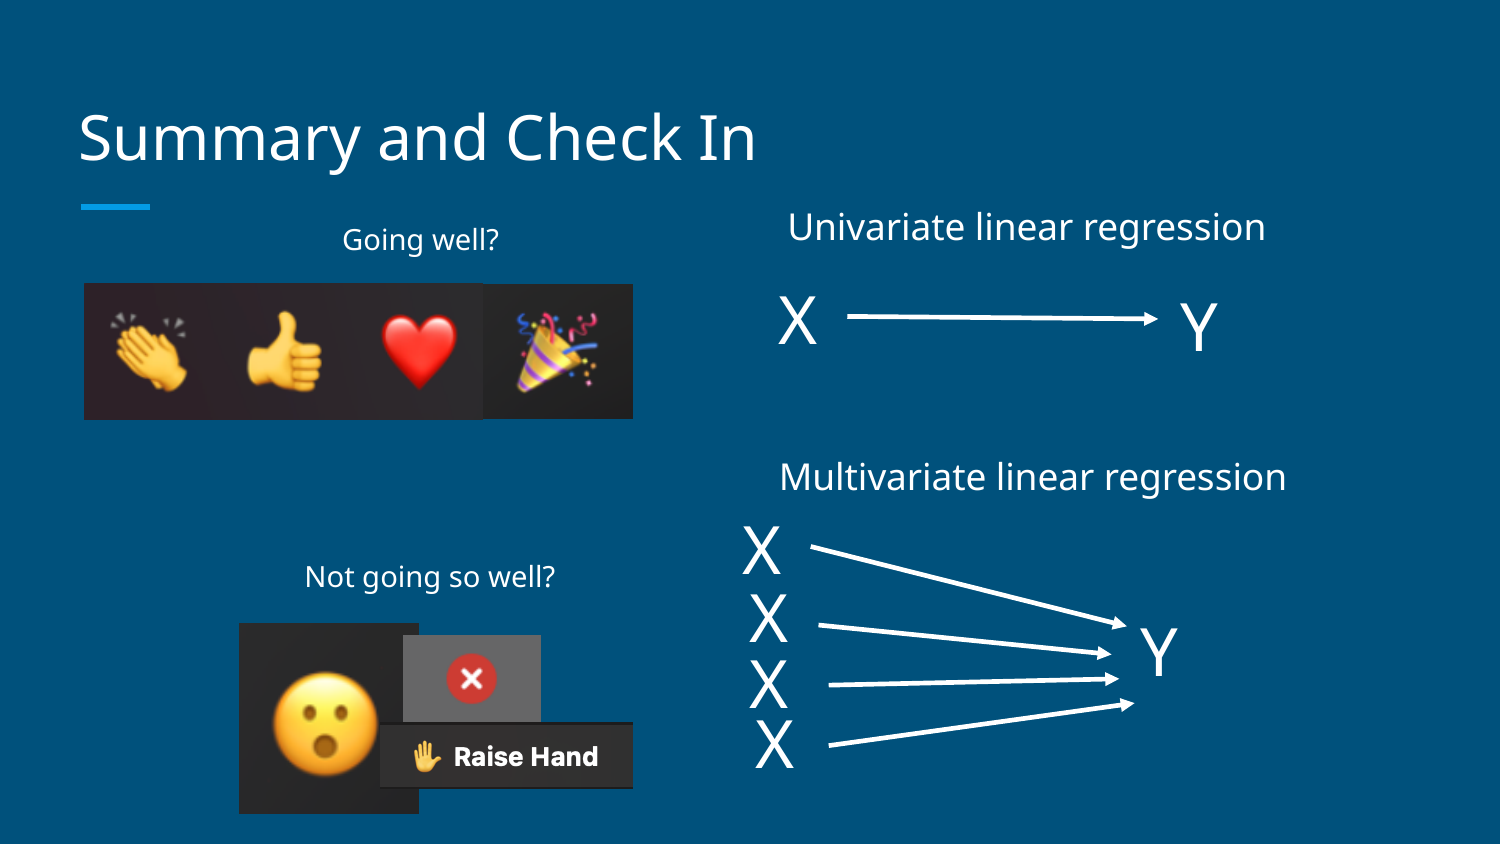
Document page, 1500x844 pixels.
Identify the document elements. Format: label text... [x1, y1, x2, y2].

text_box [187, 543, 672, 814]
list Multivariate linear regression [764, 432, 1451, 514]
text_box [84, 206, 663, 421]
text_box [763, 262, 1400, 382]
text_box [727, 492, 1376, 799]
title Summary and Check In [63, 75, 1437, 188]
list Univariate linear regression [772, 181, 1459, 263]
